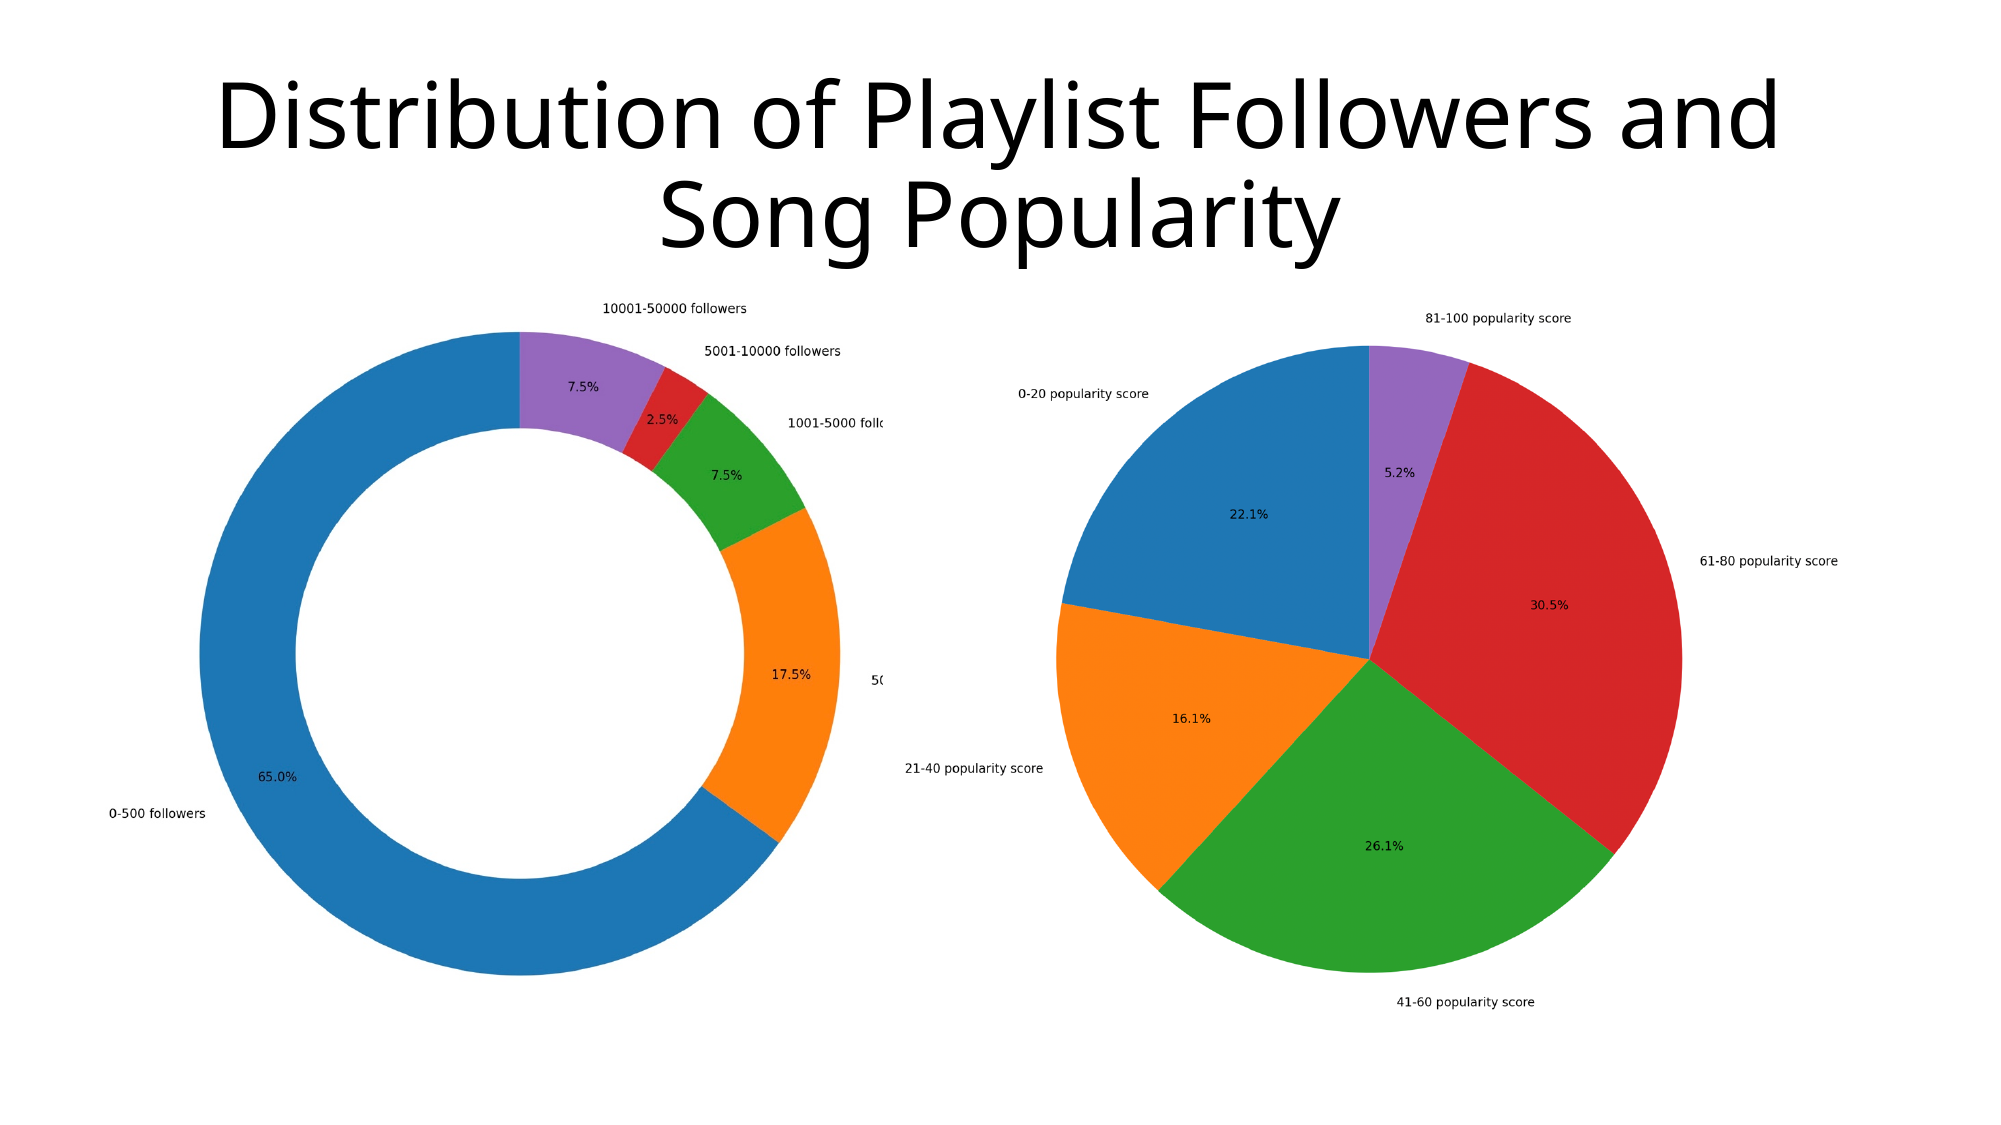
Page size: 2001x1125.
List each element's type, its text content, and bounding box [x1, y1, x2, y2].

picture [883, 294, 1863, 1040]
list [99, 294, 883, 1000]
title Distribution of Playlist Followers and Song Popularity [137, 59, 1863, 278]
